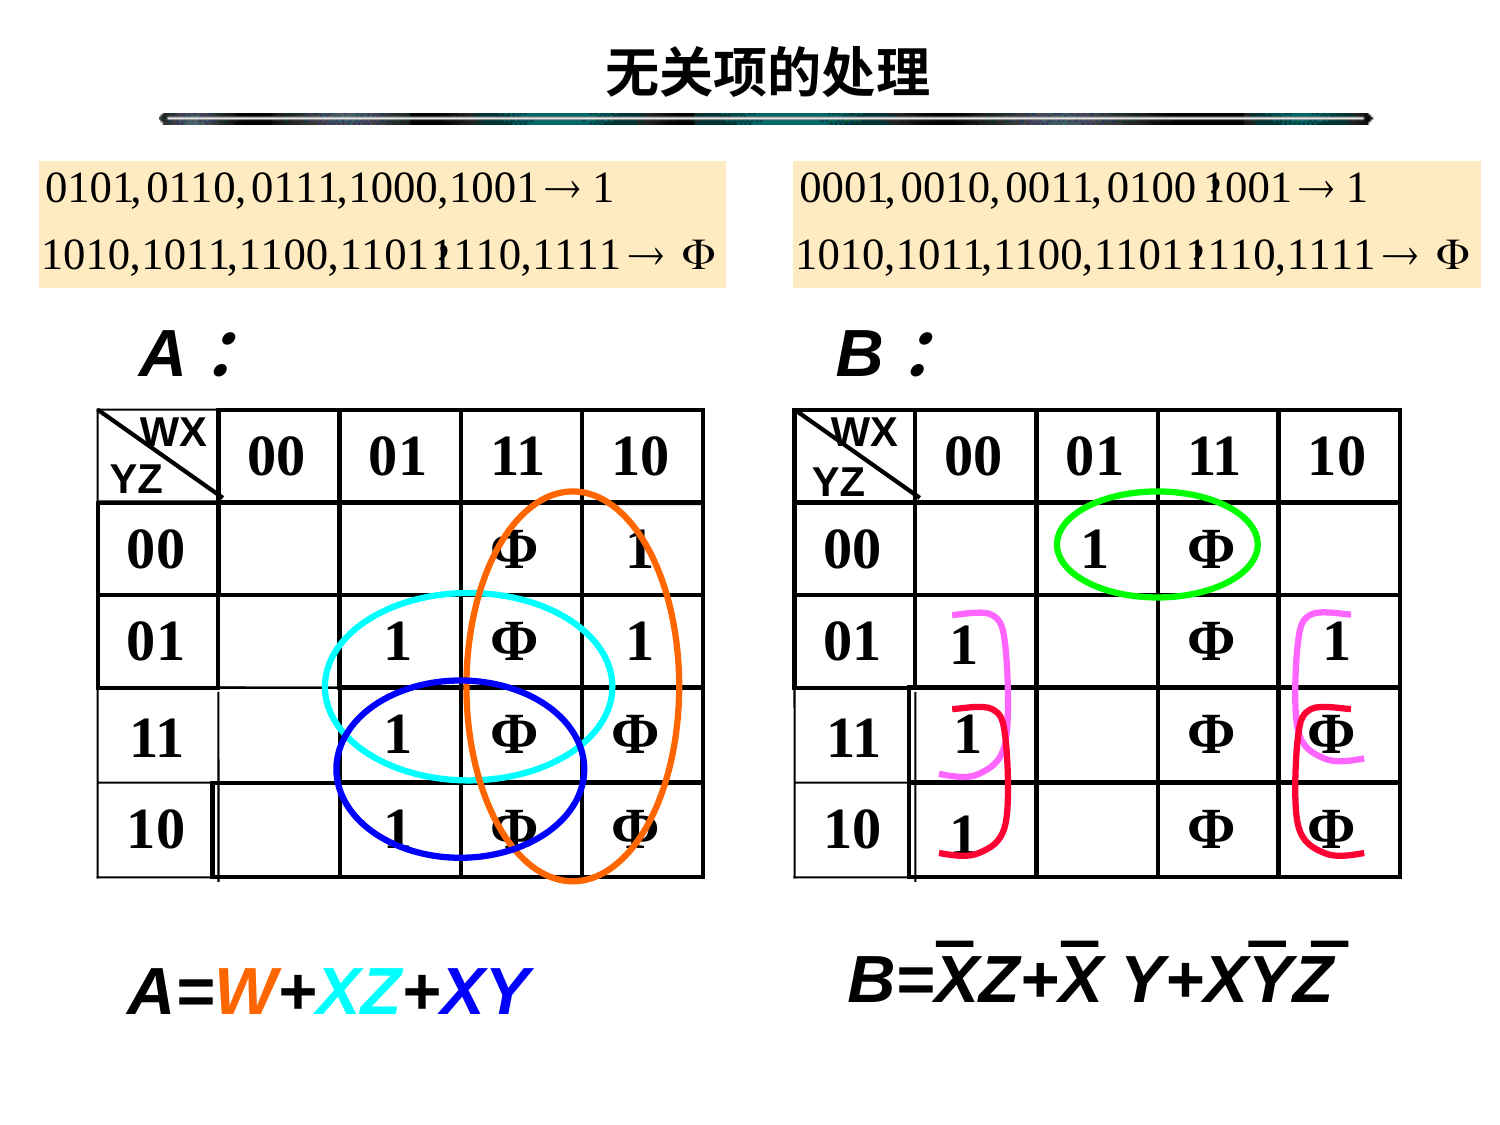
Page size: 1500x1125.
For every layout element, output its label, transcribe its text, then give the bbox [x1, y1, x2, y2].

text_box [76, 396, 704, 883]
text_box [832, 928, 1436, 1024]
text_box A=W+XZ+XY [112, 940, 621, 1036]
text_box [793, 160, 1481, 289]
text_box A： [123, 302, 290, 395]
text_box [773, 396, 1400, 883]
text_box B： [820, 302, 1010, 395]
text_box 无关项的处理 [183, 30, 1353, 111]
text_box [38, 160, 727, 289]
picture [159, 113, 1377, 126]
